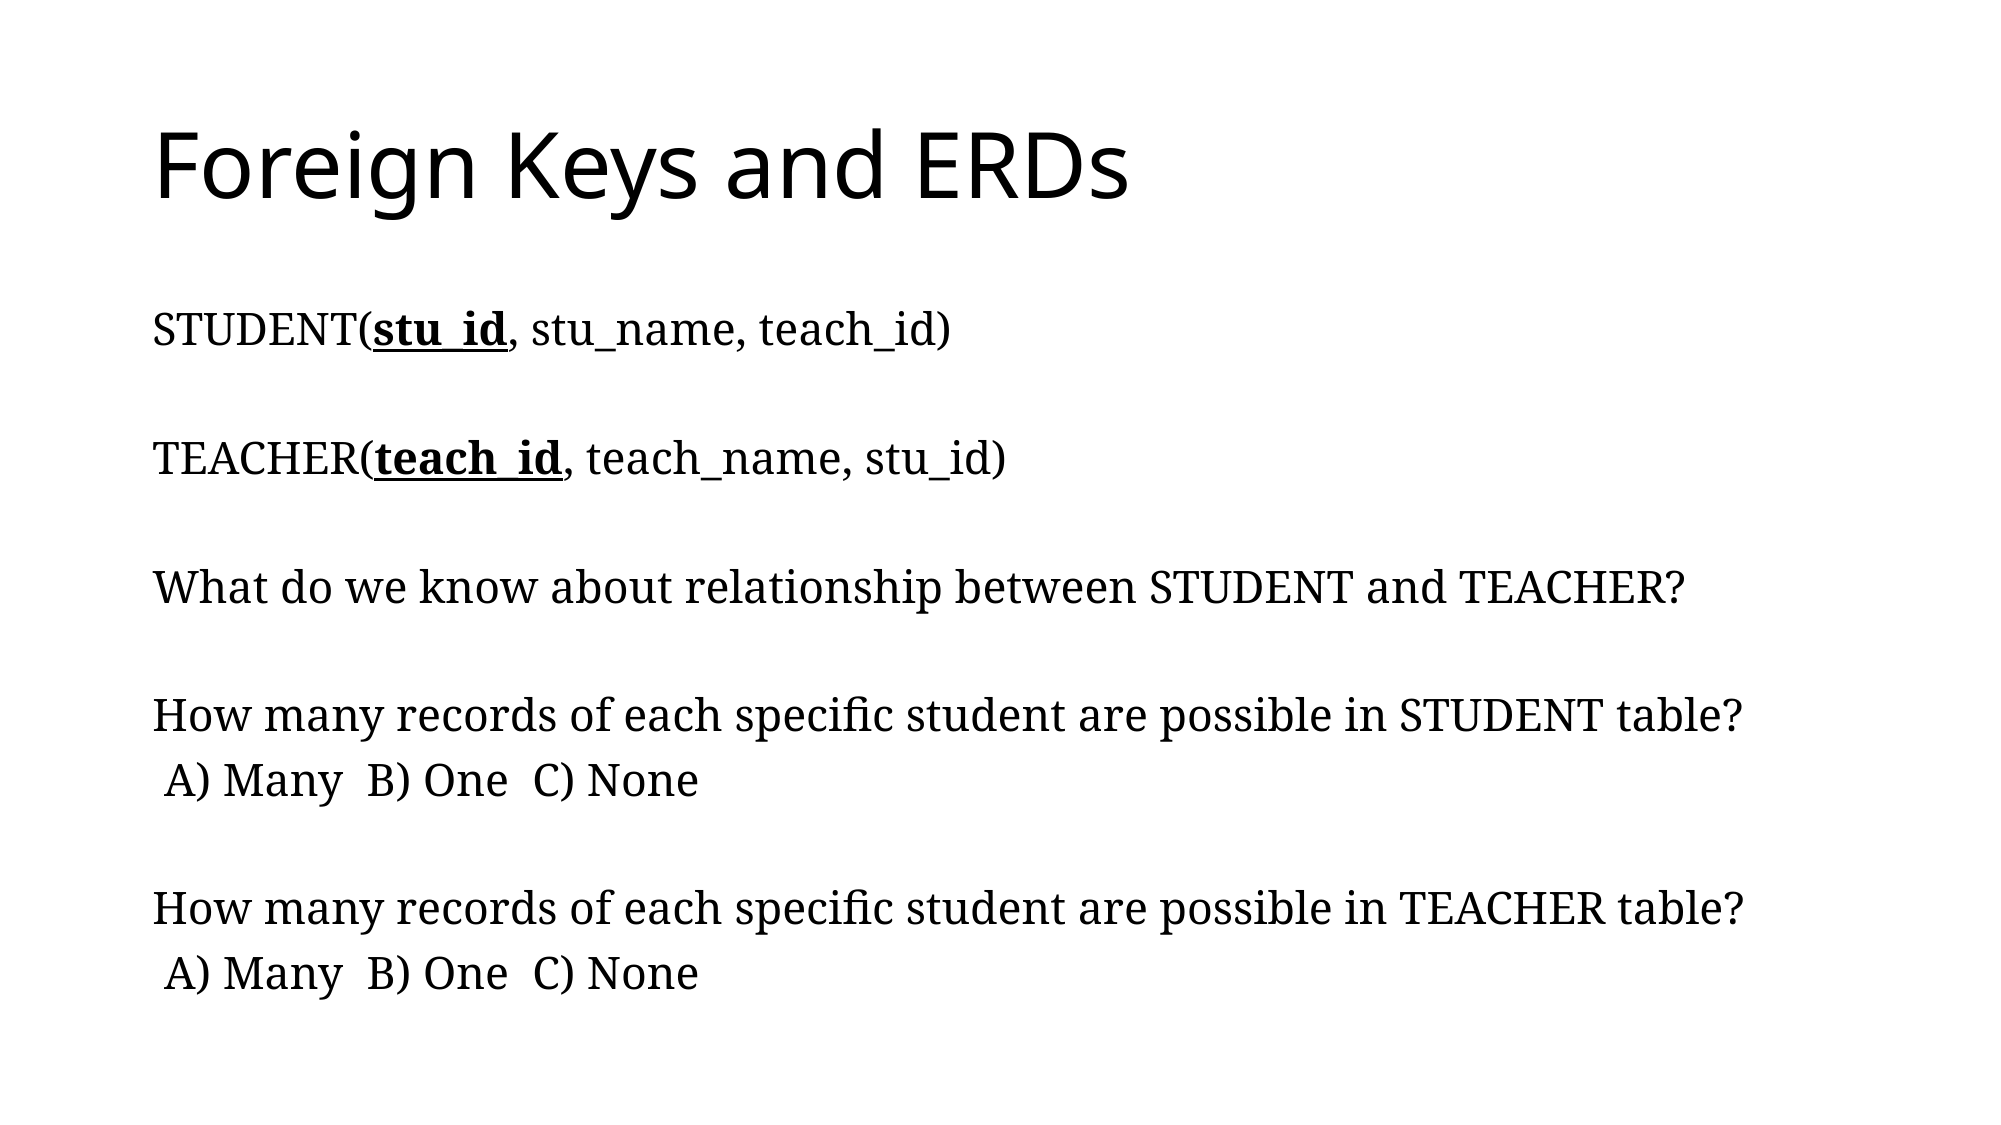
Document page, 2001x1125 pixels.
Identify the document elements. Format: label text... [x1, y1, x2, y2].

title Foreign Keys and ERDs [137, 59, 1863, 278]
list STUDENT(stu_id, stu_name, teach_id) TEACHER(teach_id, teach_name, stu_id) What do we know about relationship between STUDENT and TEACHER? How many records of each specific student are possible in STUDENT table? A) Many B) One C) None How many records of each specific student are possible in TEACHER table? A) Many B) One C) None [137, 299, 1863, 1014]
